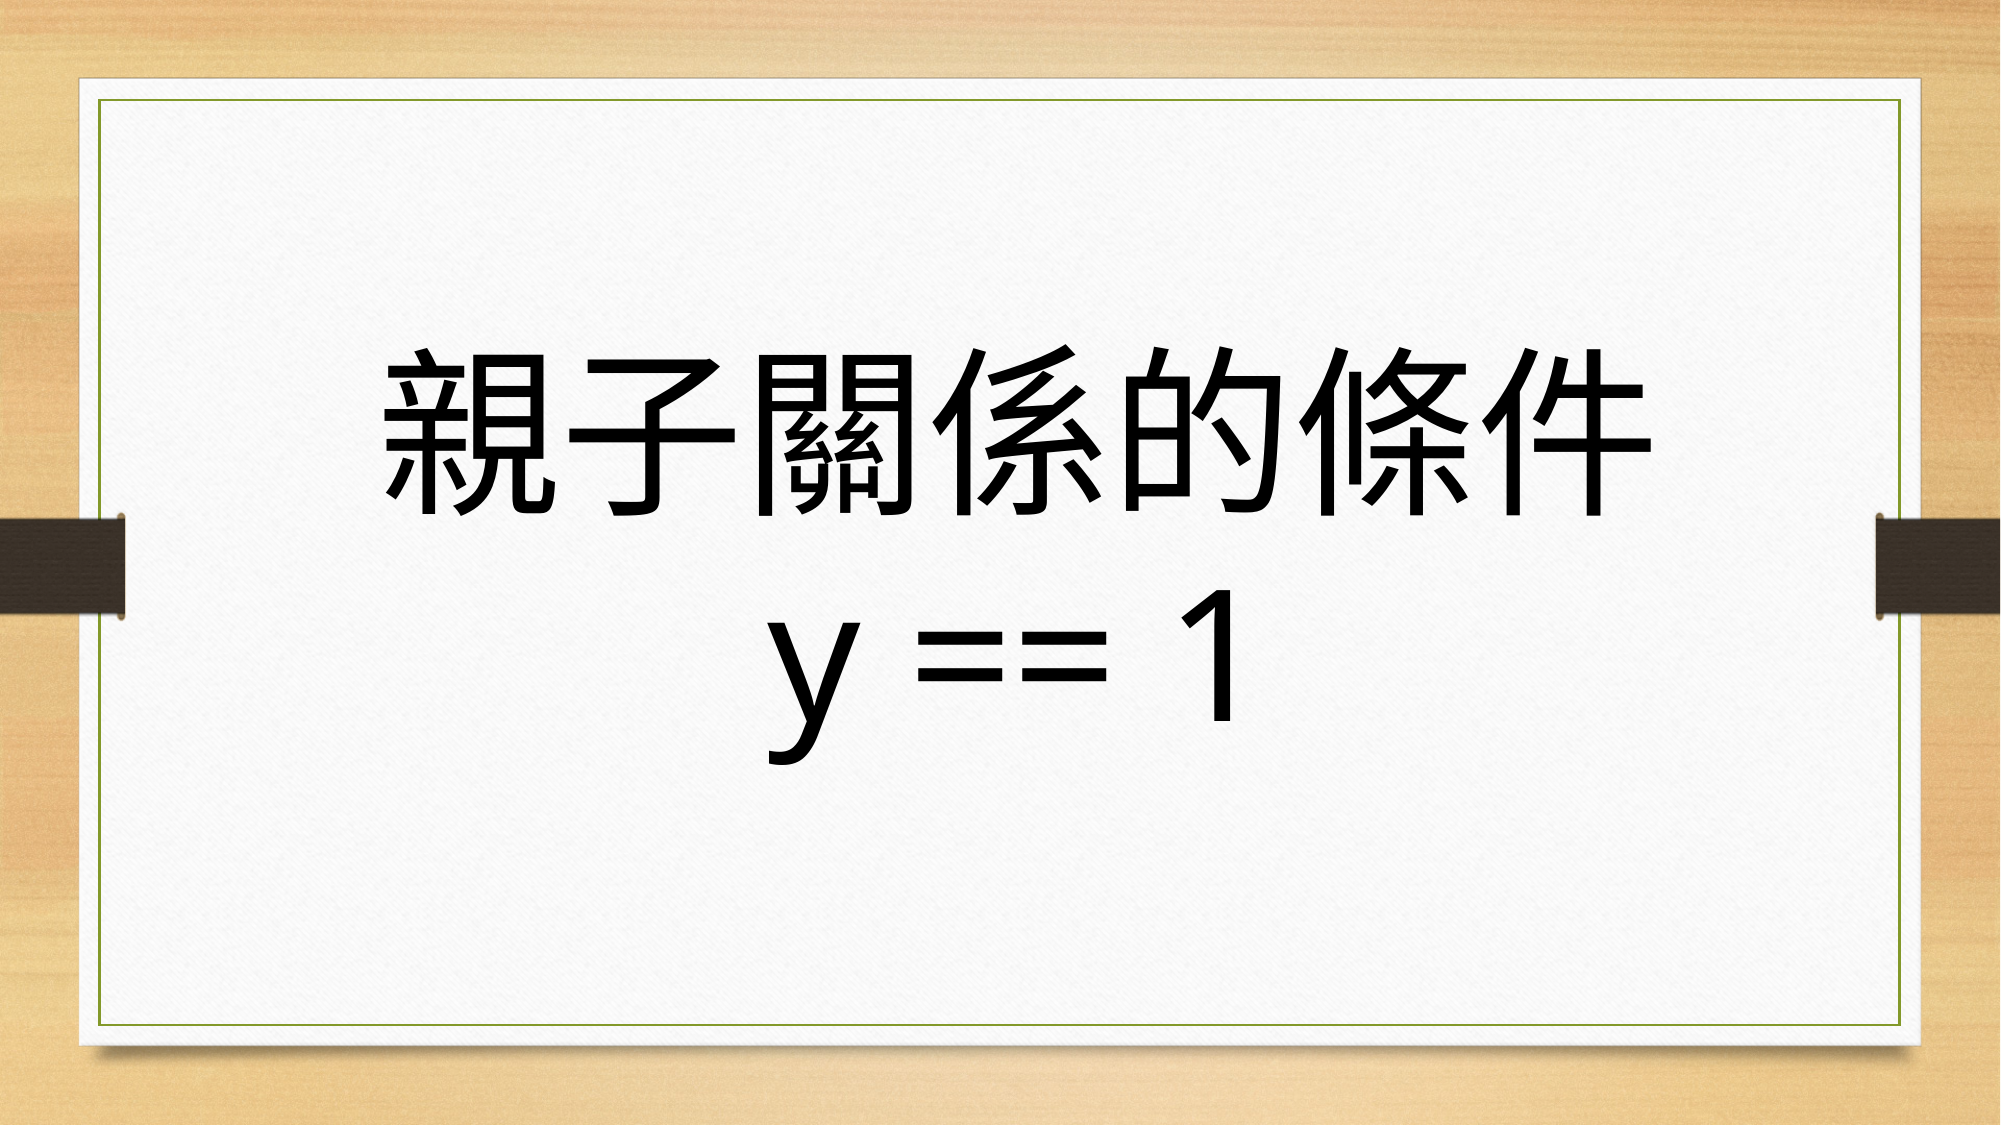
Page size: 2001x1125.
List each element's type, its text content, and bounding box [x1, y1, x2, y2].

picture [0, 0, 2001, 1125]
title 親子關係的條件 y == 1 [164, 121, 1874, 956]
